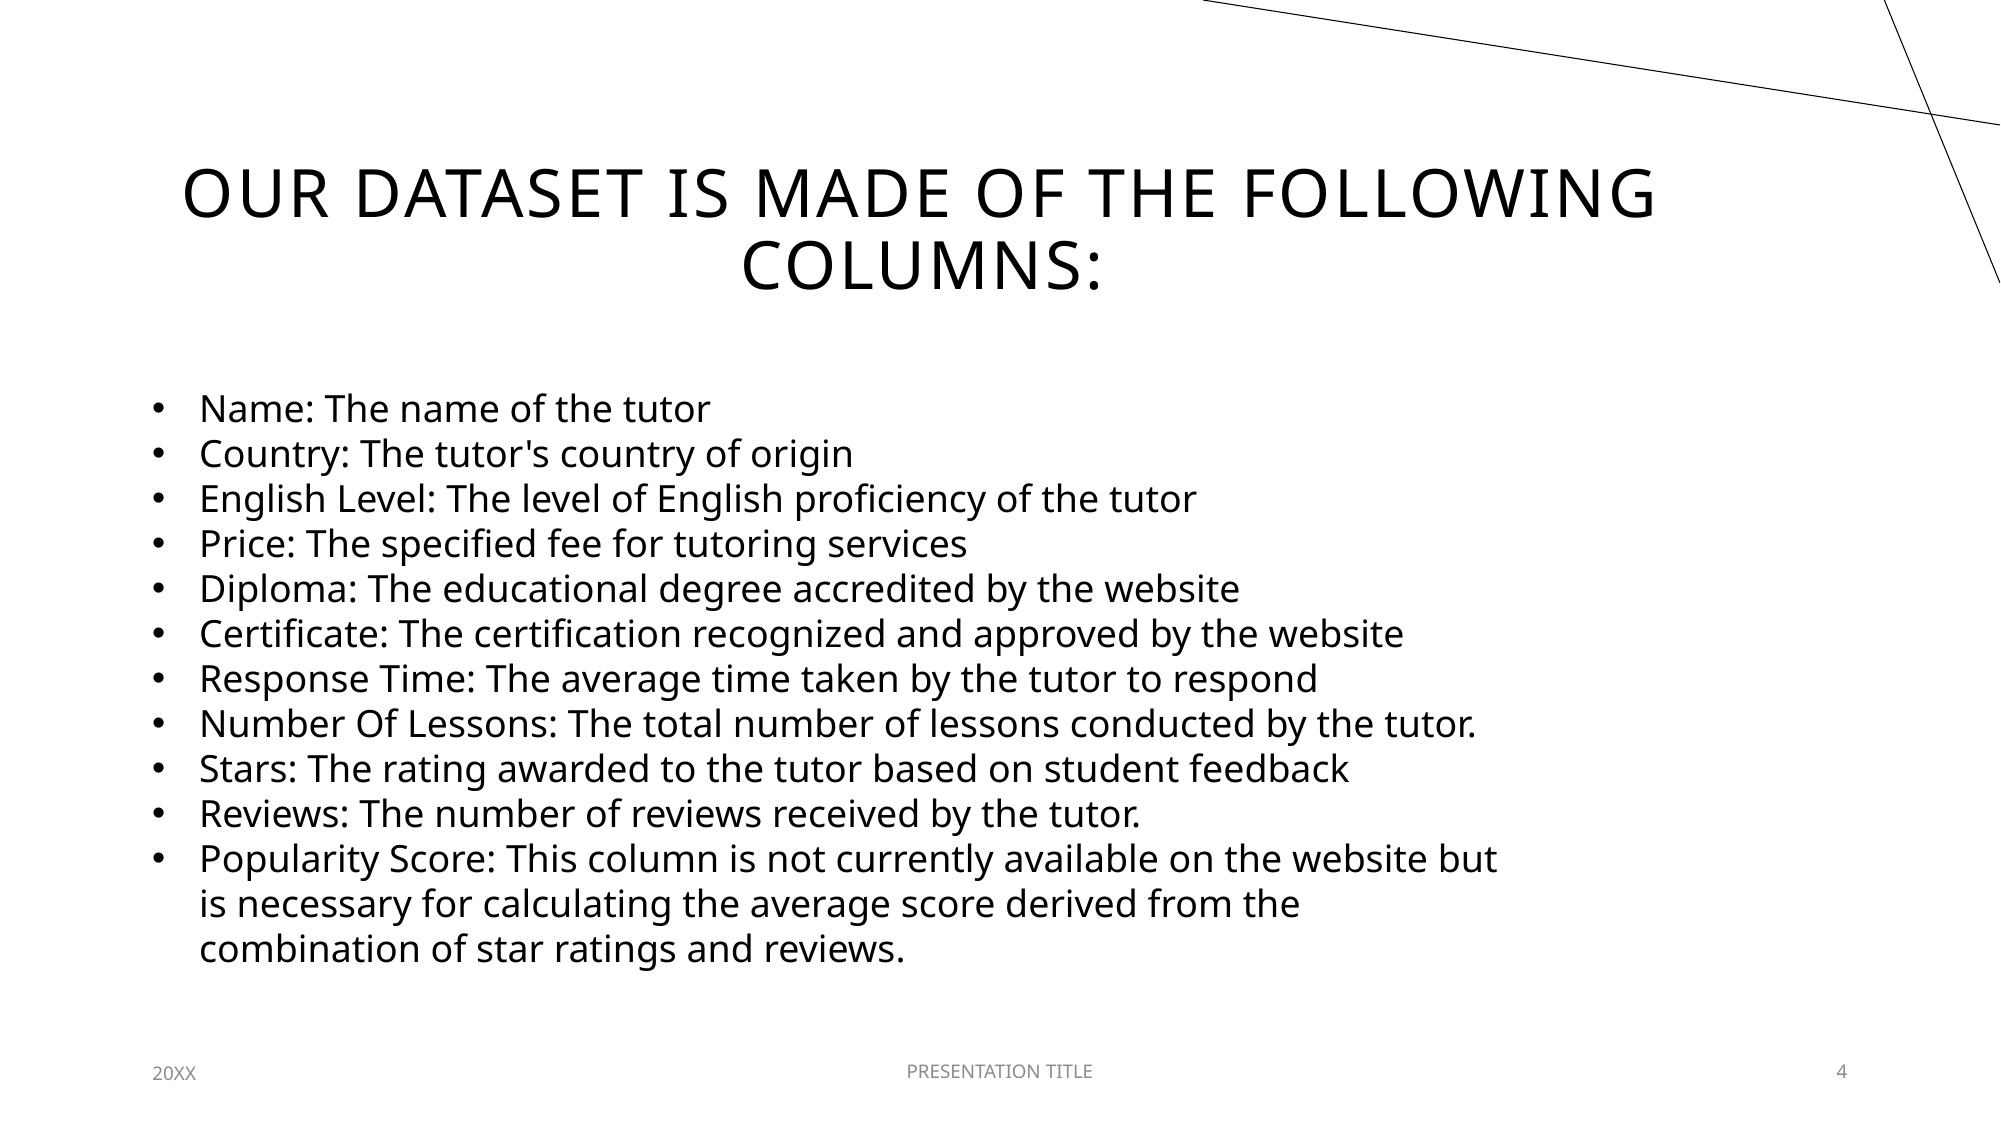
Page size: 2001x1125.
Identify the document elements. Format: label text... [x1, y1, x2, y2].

footer PRESENTATION TITLE [662, 1042, 1338, 1103]
slide_number 20XX [137, 1042, 588, 1103]
slide_number 4 [1412, 1042, 1863, 1103]
title Our dataset is made of the following columns: [0, 123, 1863, 341]
text_box Name: The name of the tutor Country: The tutor's country of origin English Level: The level of English proficiency of the tutor Price: The specified fee for tutoring services Diploma: The educational degree accredited by the website Certificate: The certification recognized and approved by the website Response Time: The average time taken by the tutor to respond Number Of Lessons: The total number of lessons conducted by the tutor. Stars: The rating awarded to the tutor based on student feedback Reviews: The number of reviews received by the tutor. Popularity Score: This column is not currently available on the website but is necessary for calculating the average score derived from the combination of star ratings and reviews. [137, 378, 1519, 978]
